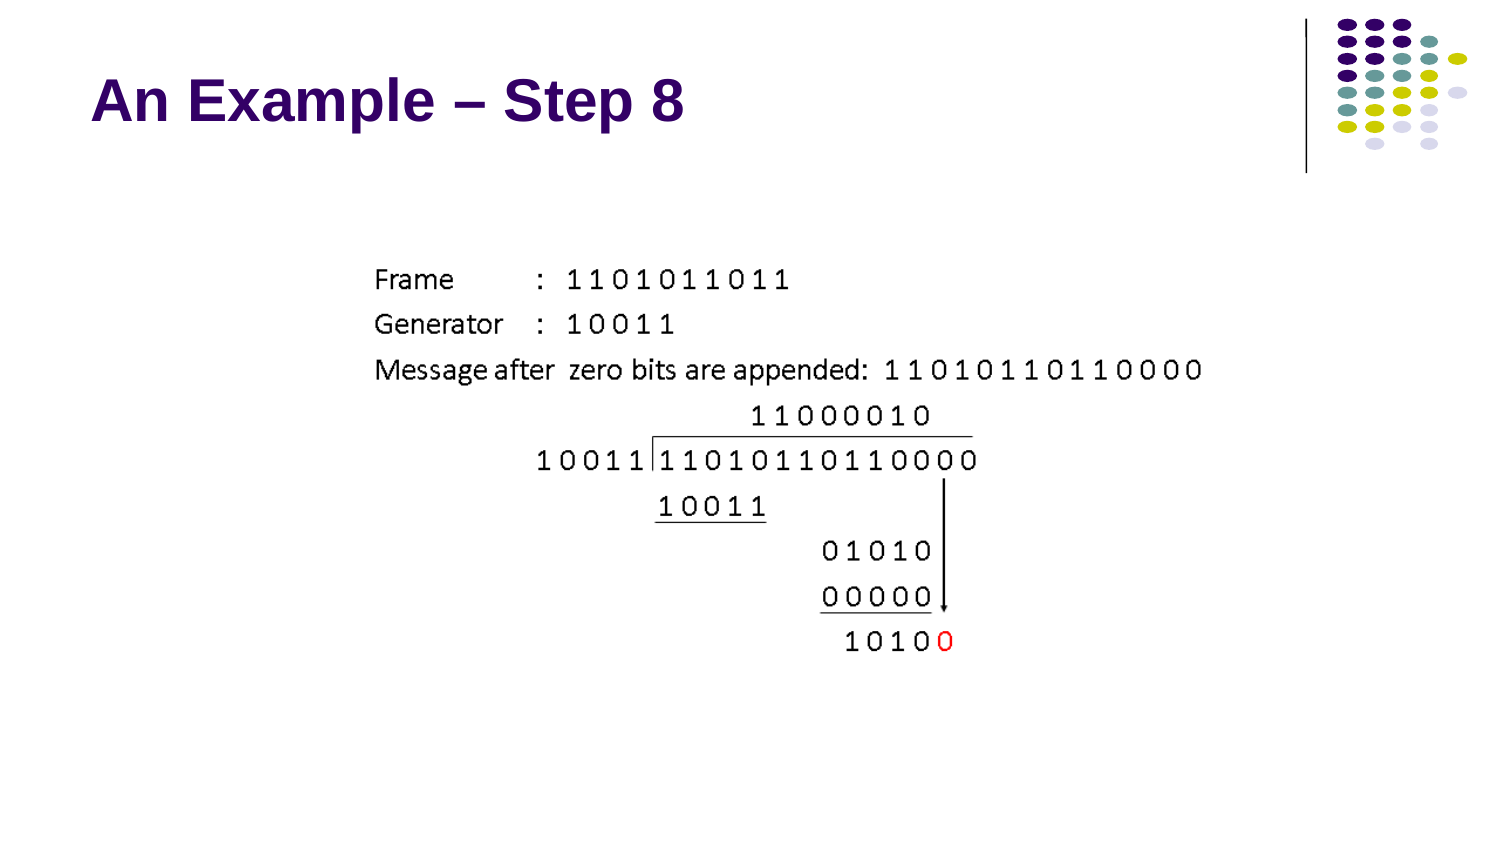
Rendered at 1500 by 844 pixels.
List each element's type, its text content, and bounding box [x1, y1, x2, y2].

picture [282, 254, 1218, 677]
title An Example – Step 8 [75, 15, 1313, 141]
